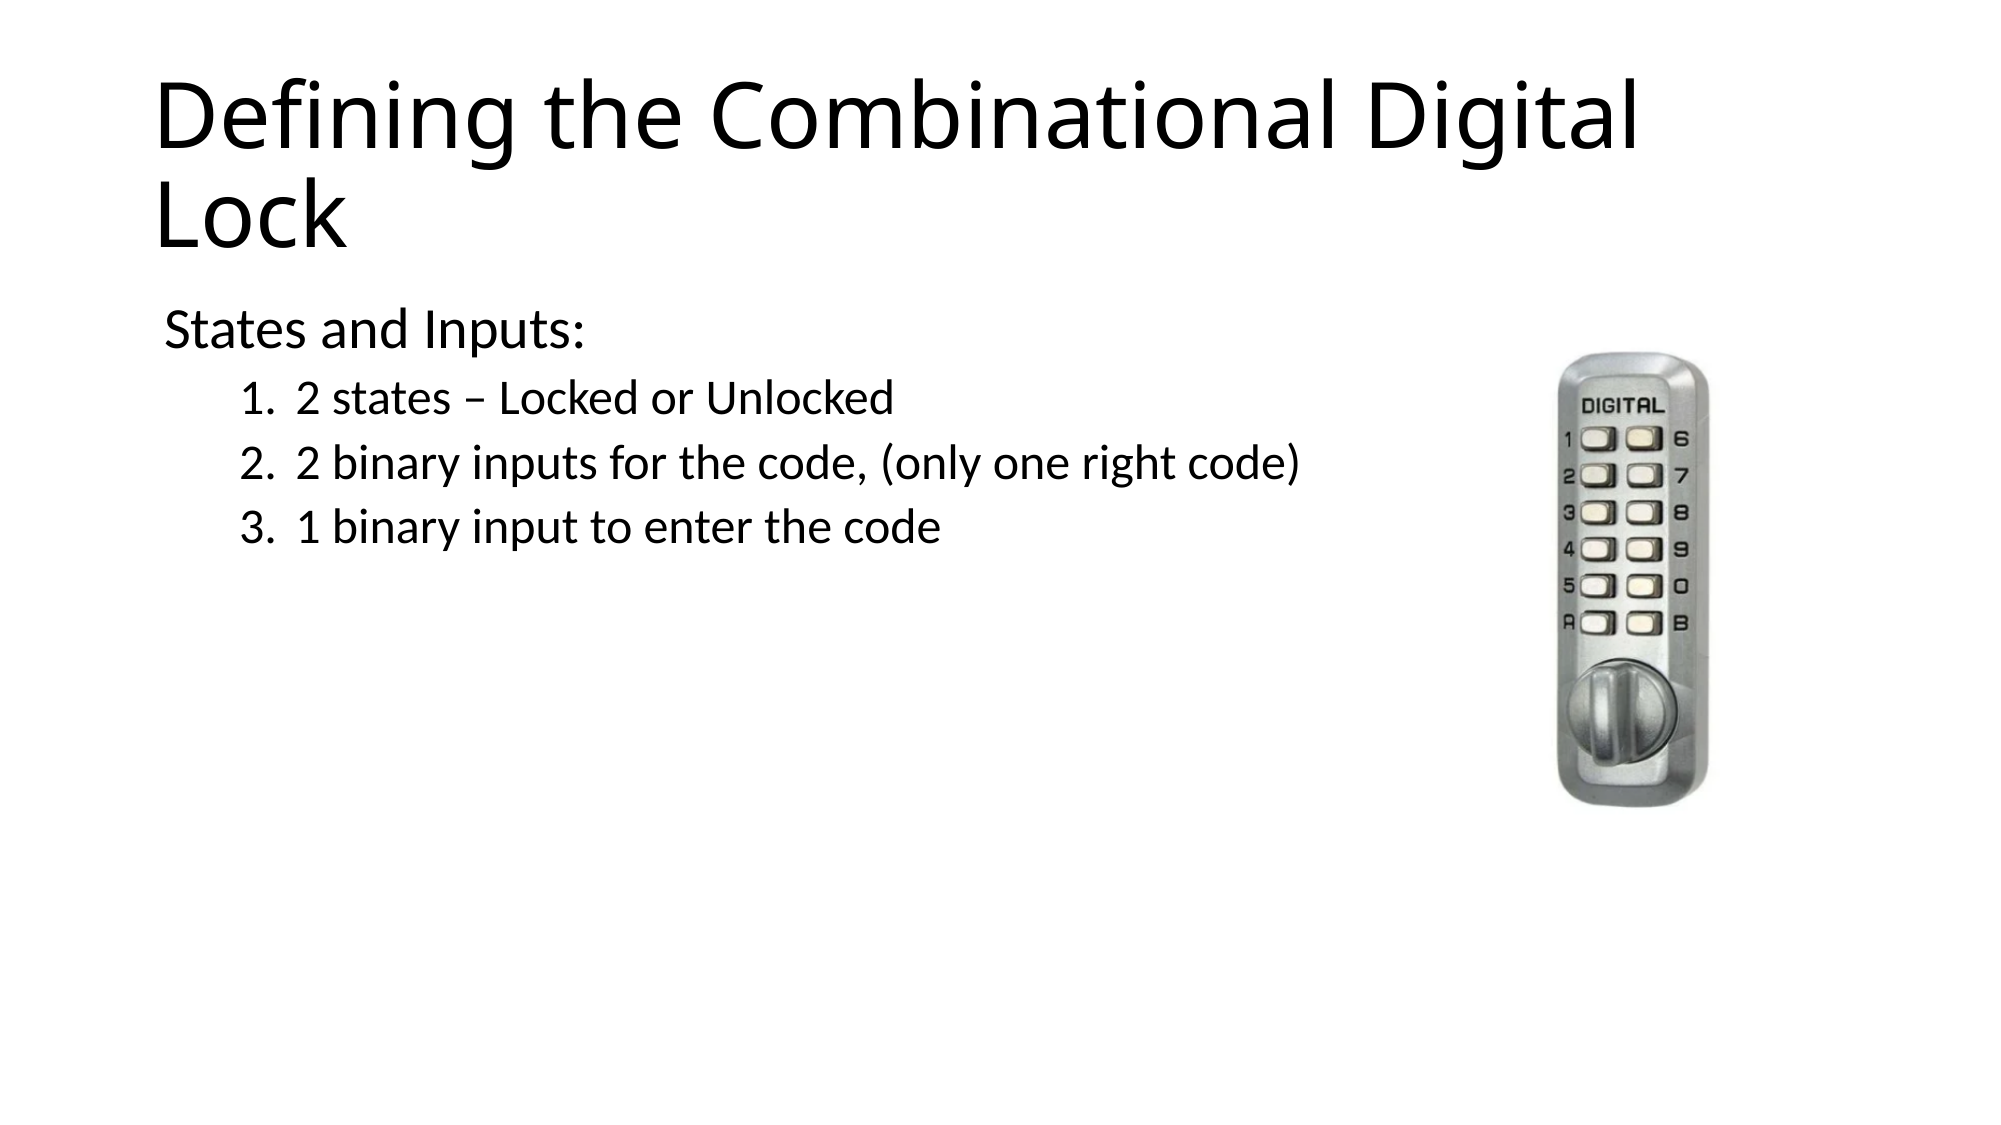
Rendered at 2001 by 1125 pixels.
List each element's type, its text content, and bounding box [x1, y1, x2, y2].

list States and Inputs: 2 states – Locked or Unlocked 2 binary inputs for the code, (only one right code) 1 binary input to enter the code [149, 291, 1875, 1005]
title Defining the Combinational Digital Lock [137, 59, 1863, 278]
picture [1371, 324, 1863, 824]
